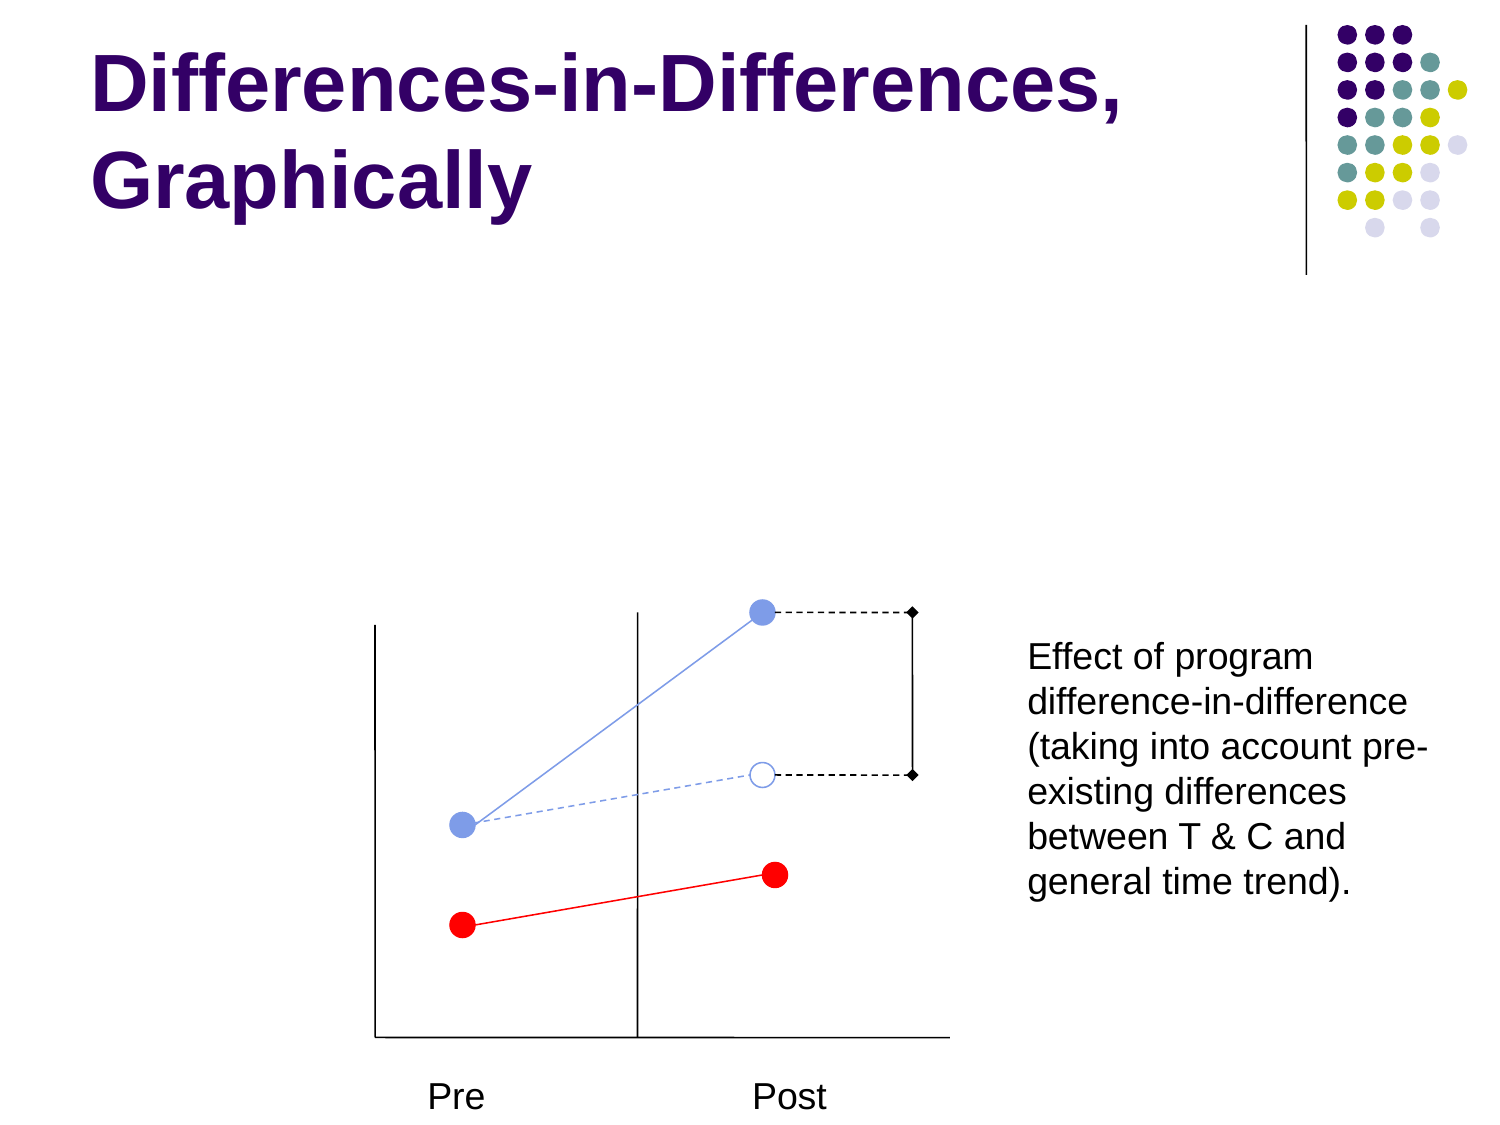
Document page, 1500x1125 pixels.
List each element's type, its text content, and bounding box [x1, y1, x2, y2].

text_box [762, 862, 788, 888]
text_box Effect of program difference-in-difference (taking into account pre-existing differences between T & C and general time trend). [1012, 624, 1463, 910]
text_box [450, 812, 475, 838]
title Differences-in-Differences, Graphically [74, 19, 1313, 233]
text_box [750, 600, 775, 625]
text_box Pre [412, 1064, 563, 1125]
text_box [750, 762, 775, 788]
text_box Post [737, 1064, 888, 1125]
text_box [906, 606, 919, 782]
text_box [450, 912, 475, 938]
